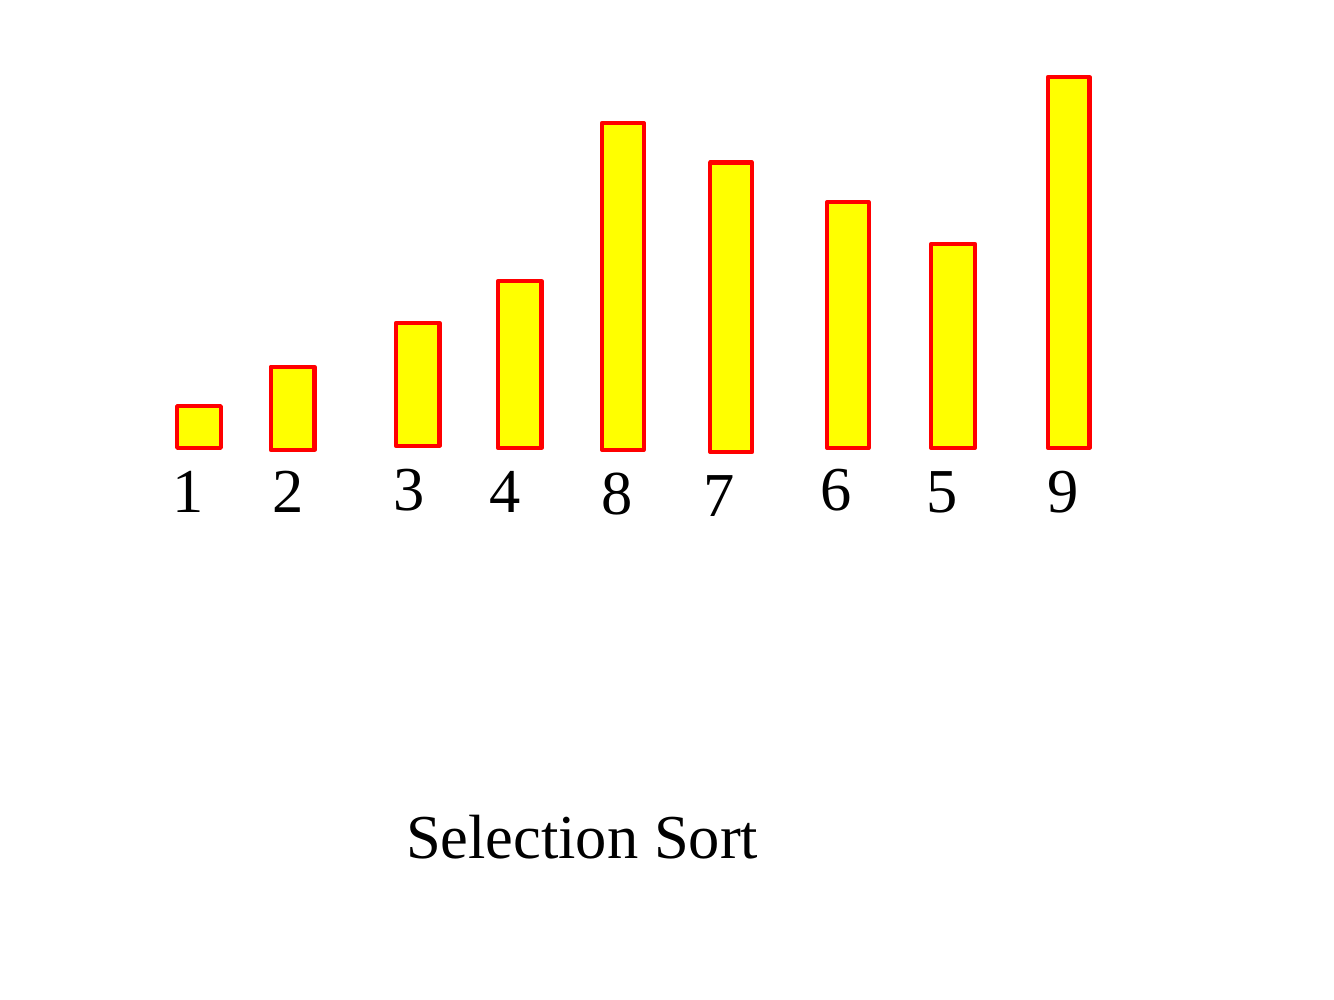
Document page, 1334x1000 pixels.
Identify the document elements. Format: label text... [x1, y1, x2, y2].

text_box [168, 405, 221, 528]
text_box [268, 366, 315, 528]
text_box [922, 243, 976, 528]
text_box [389, 322, 440, 526]
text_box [1043, 76, 1090, 528]
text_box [597, 122, 644, 530]
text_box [699, 162, 753, 532]
text_box Selection Sort [403, 792, 762, 875]
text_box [485, 280, 542, 528]
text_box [816, 201, 869, 526]
